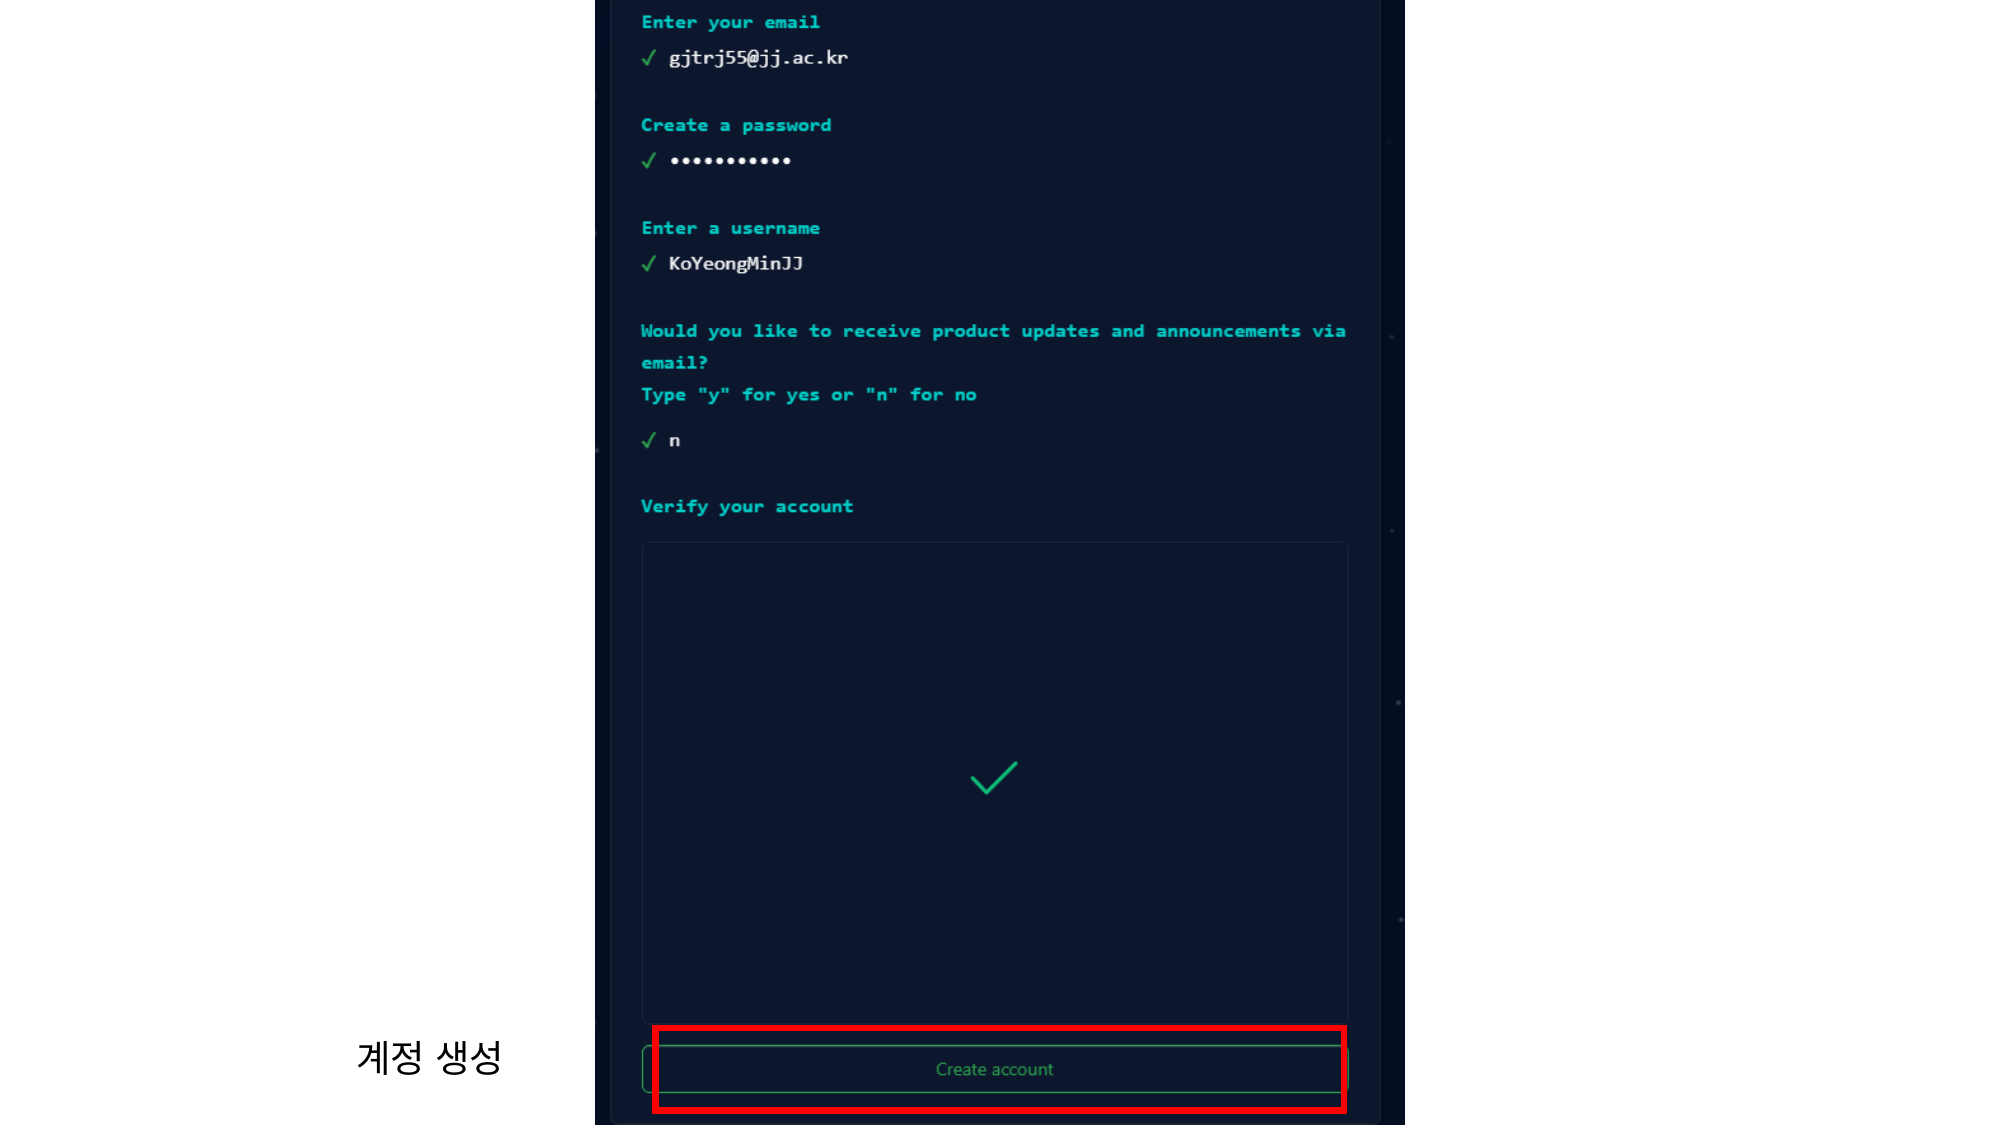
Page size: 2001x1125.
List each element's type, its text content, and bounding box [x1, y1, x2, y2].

picture [595, 0, 1405, 1125]
text_box 계정 생성 [341, 1027, 520, 1088]
